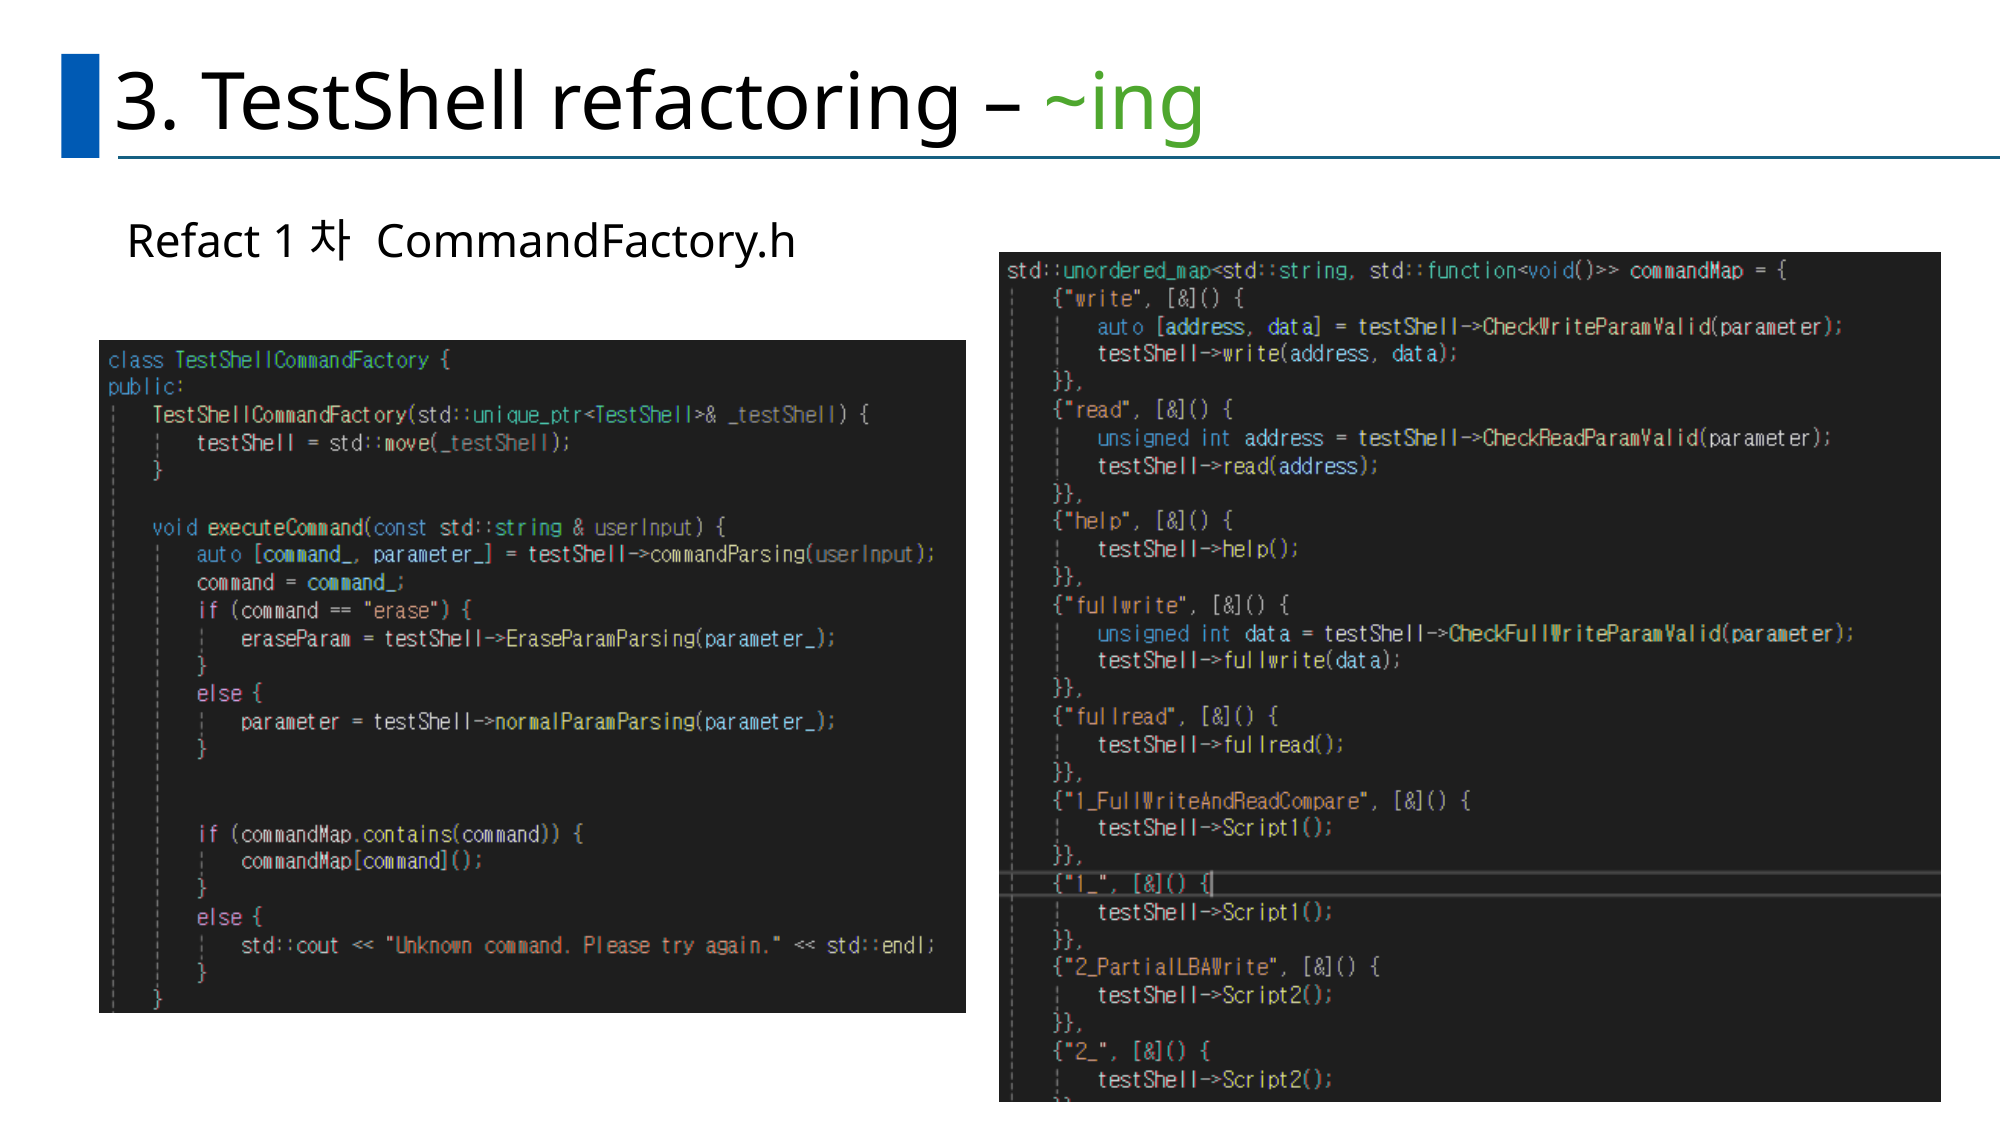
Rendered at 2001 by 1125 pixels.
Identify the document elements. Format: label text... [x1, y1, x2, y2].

text_box Refact 1차 CommandFactory.h [82, 210, 851, 274]
title 3. TestShell refactoring – ~ing [99, 50, 1825, 158]
picture [99, 340, 966, 1014]
picture [999, 252, 1941, 1102]
